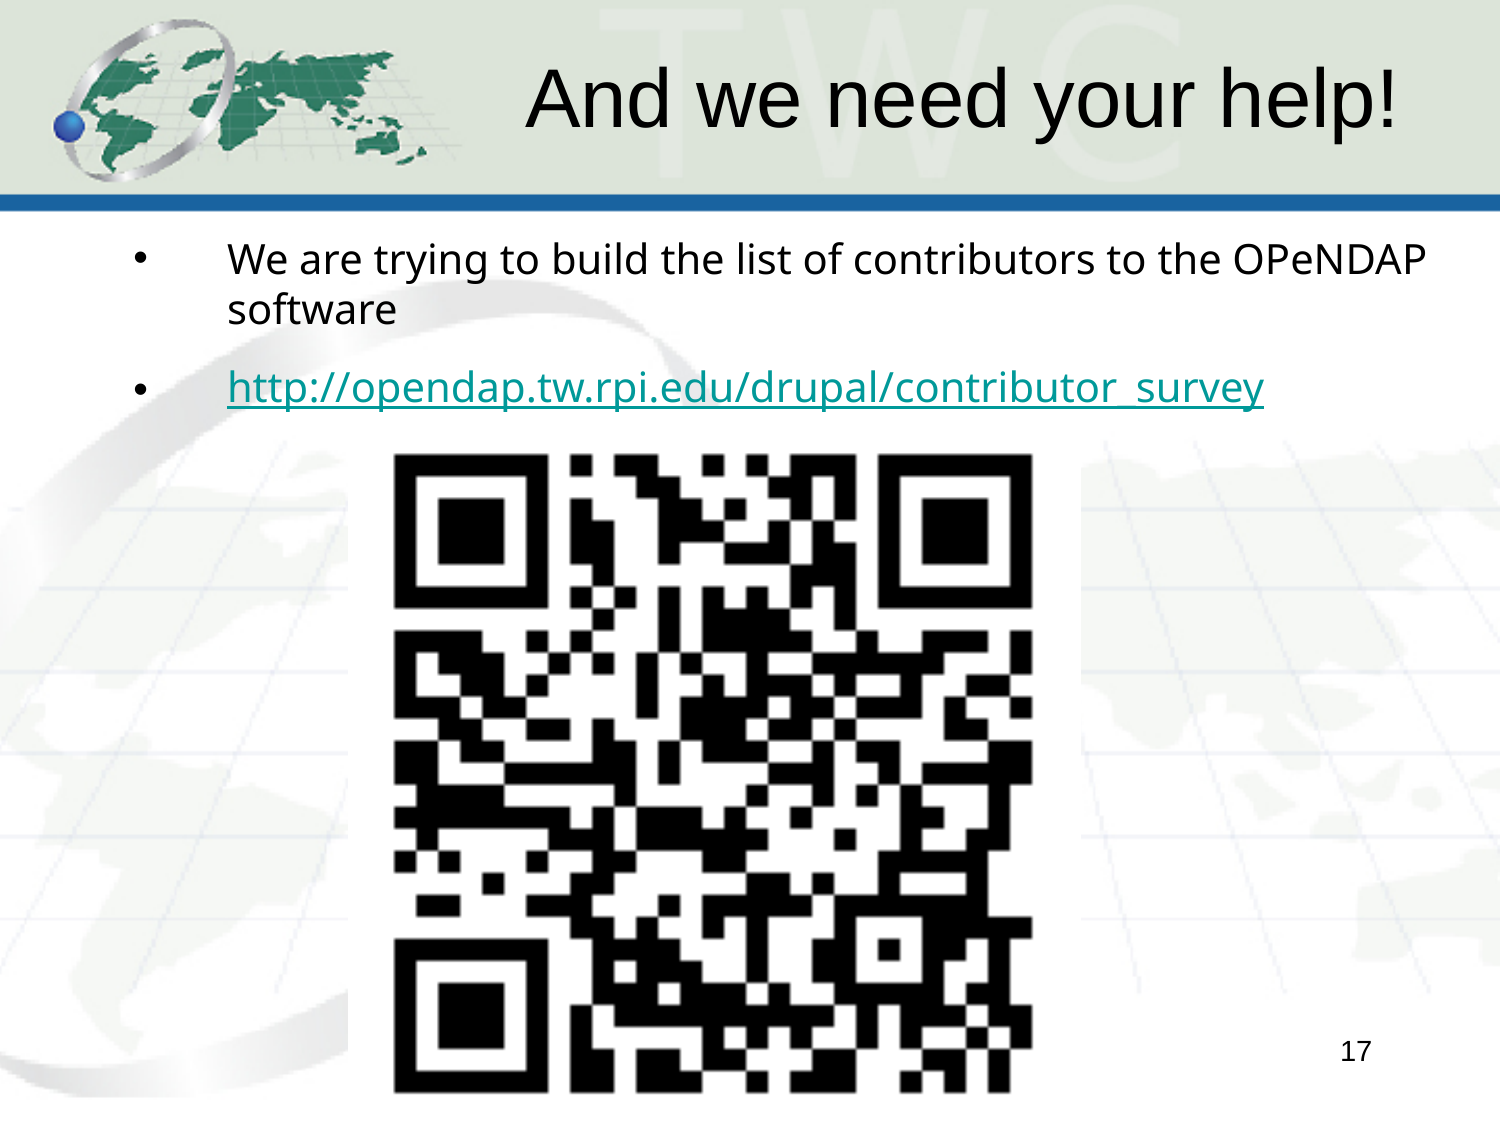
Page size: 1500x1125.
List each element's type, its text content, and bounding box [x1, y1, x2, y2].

slide_number 16 [1086, 1024, 1388, 1101]
list We are trying to build the list of contributors to the OPeNDAP software http://opendap.tw.rpi.edu/drupal/contributor_survey [112, 224, 1450, 1125]
picture [0, 0, 1500, 1125]
picture [348, 408, 1081, 1125]
title And we need your help! [425, 0, 1500, 188]
